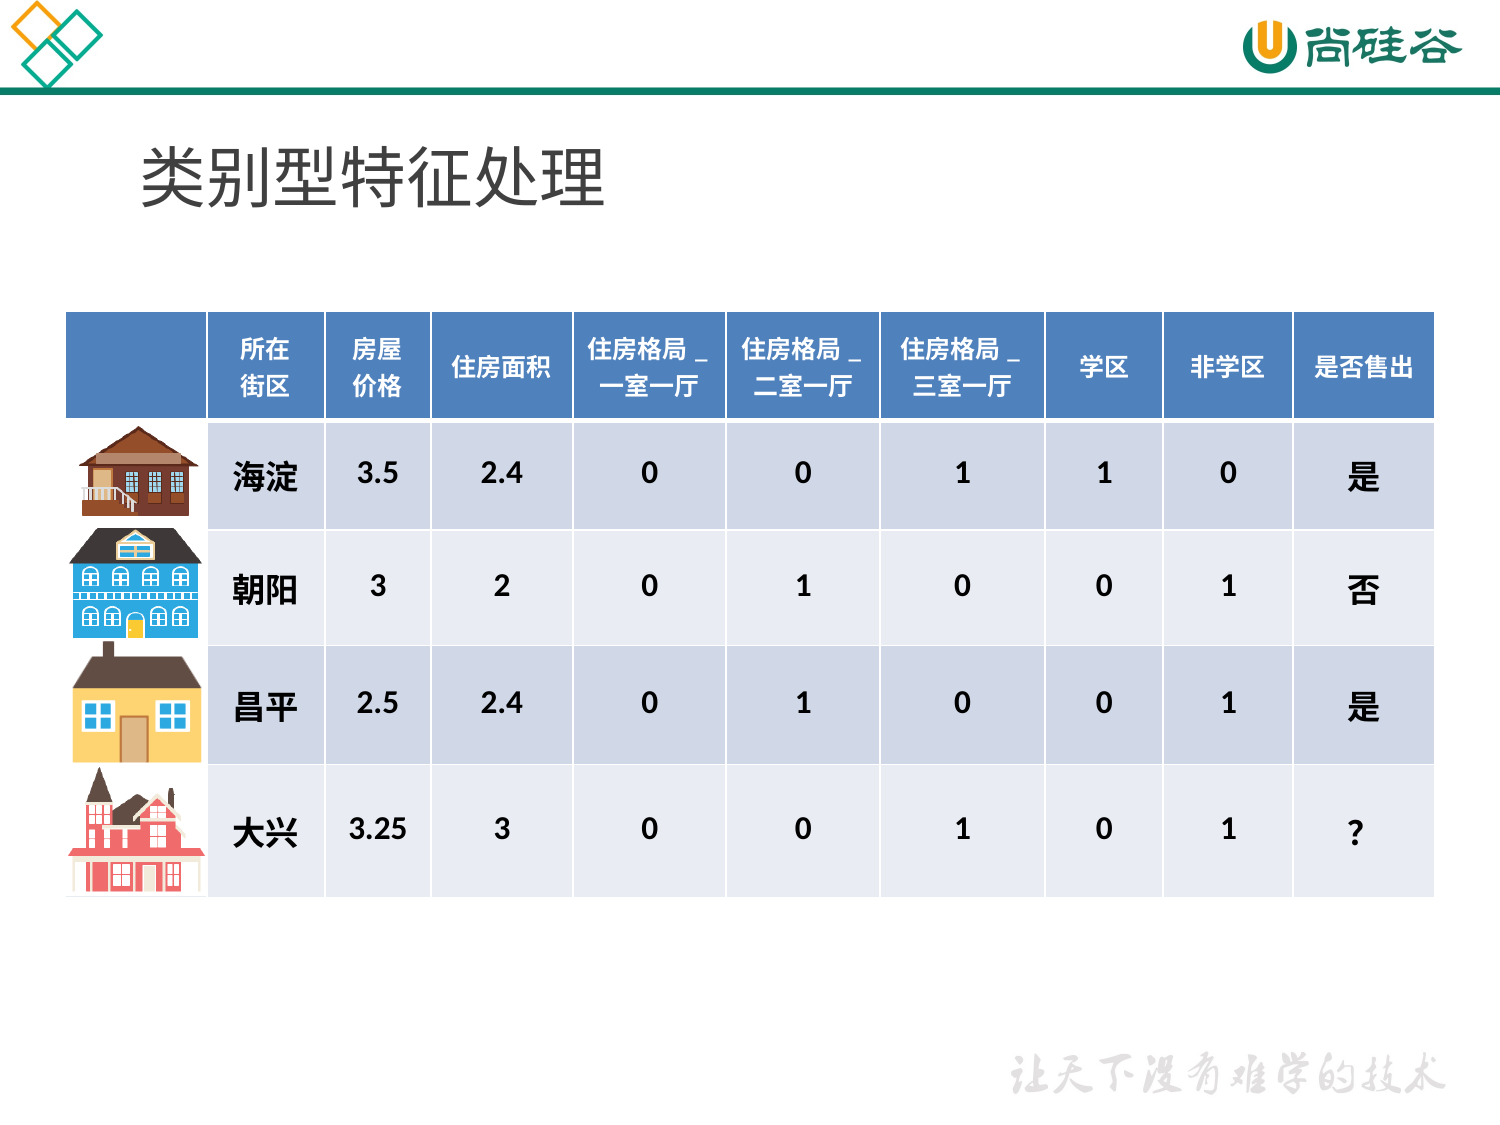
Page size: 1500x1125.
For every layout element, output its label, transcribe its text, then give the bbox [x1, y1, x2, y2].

table_header [66, 312, 206, 417]
table_cell 0 [727, 423, 879, 529]
table_cell 1 [881, 765, 1044, 897]
table_cell 3 [326, 531, 430, 645]
table_cell 1 [1046, 423, 1162, 529]
table_header 住房格局_一室一厅 [574, 312, 725, 418]
table_cell 0 [1046, 531, 1162, 645]
table_cell 0 [574, 646, 725, 764]
table_header 是否售出 [1294, 312, 1434, 418]
table_cell 1 [727, 646, 879, 764]
table_header 所在 街区 [208, 312, 324, 418]
table_cell 2 [432, 531, 572, 645]
table_cell 1 [1164, 646, 1292, 764]
title 类别型特征处理 [75, 79, 1425, 268]
picture [0, 0, 1500, 1125]
table_cell 0 [1046, 646, 1162, 764]
table_cell 0 [1046, 765, 1162, 897]
table_cell 0 [574, 531, 725, 645]
table_header 非学区 [1164, 312, 1292, 418]
table_cell 0 [574, 423, 725, 529]
table_cell 0 [1164, 423, 1292, 529]
table_cell 0 [574, 765, 725, 897]
table_cell 朝阳 [212, 531, 324, 645]
table_cell 2.4 [432, 423, 572, 529]
table_cell 否 [1294, 531, 1434, 645]
table_cell 1 [1164, 765, 1292, 897]
table_cell 是 [1294, 646, 1434, 764]
table_header 住房格局_三室一厅 [881, 312, 1044, 418]
table_cell 3.5 [326, 423, 430, 529]
table_cell 昌平 [212, 646, 324, 764]
table_cell 0 [727, 765, 879, 897]
table_header 住房格局_二室一厅 [727, 312, 879, 418]
table_cell ？ [1294, 765, 1434, 897]
table_cell 3.25 [326, 765, 430, 897]
table_cell 大兴 [212, 765, 324, 897]
table_cell 是 [1294, 423, 1434, 529]
table_cell 0 [881, 531, 1044, 645]
table_cell 海淀 [212, 423, 324, 529]
table_cell 1 [881, 423, 1044, 529]
table_cell 0 [881, 646, 1044, 764]
table_header 房屋 价格 [326, 312, 430, 418]
table_header 住房面积 [432, 312, 572, 418]
table_cell 2.4 [432, 646, 572, 764]
table_header 学区 [1046, 312, 1162, 418]
table_cell 1 [727, 531, 879, 645]
table_cell 1 [1164, 531, 1292, 645]
table_cell 2.5 [326, 646, 430, 764]
table_cell 3 [432, 765, 572, 897]
